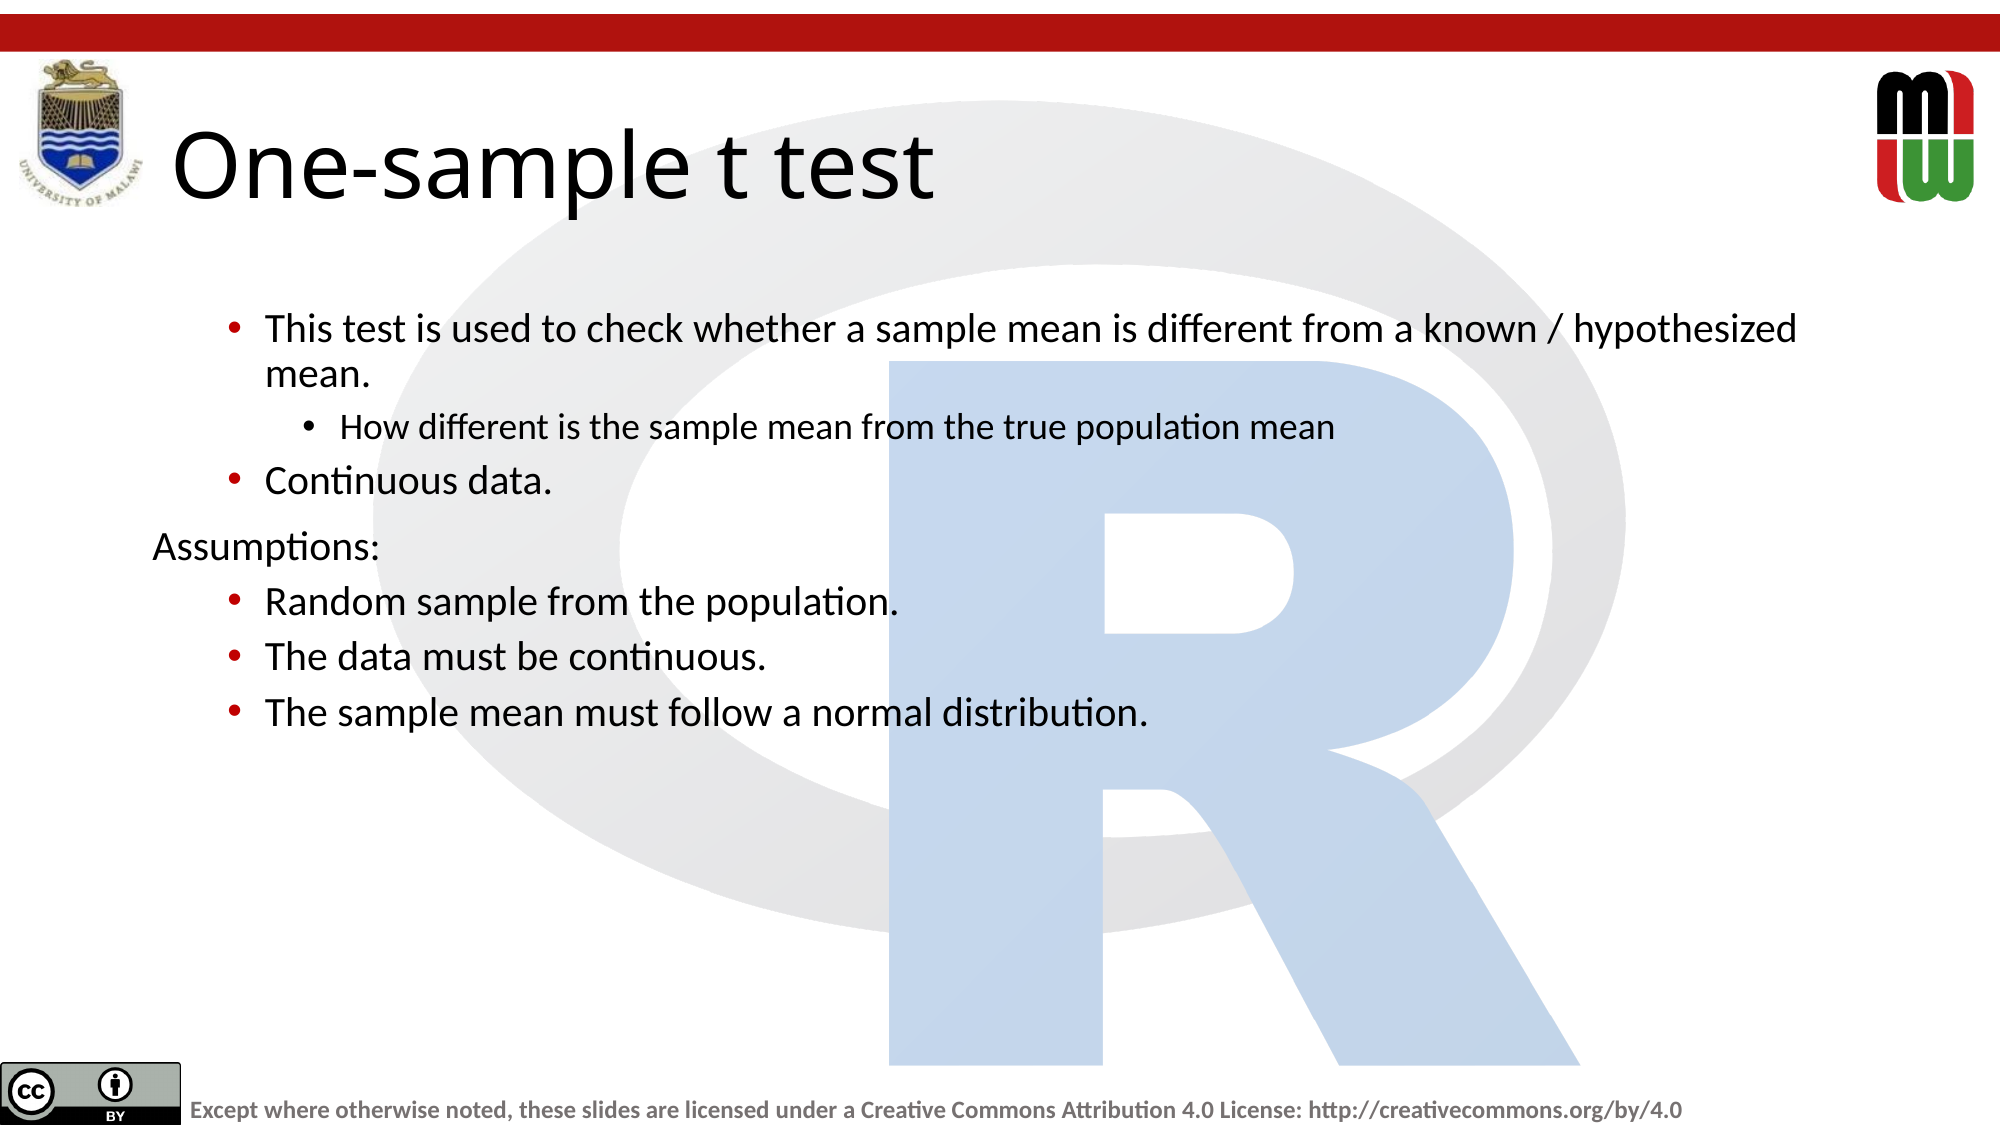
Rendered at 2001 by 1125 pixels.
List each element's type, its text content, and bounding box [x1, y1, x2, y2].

picture [0, 1062, 181, 1125]
picture [19, 59, 143, 207]
list This test is used to check whether a sample mean is different from a known / hypothesized mean. How different is the sample mean from the true population mean Continuous data. Assumptions: Random sample from the population. The data must be continuous. The sample mean must follow a normal distribution. [137, 299, 1863, 1066]
title One-sample t test [155, 59, 1851, 278]
